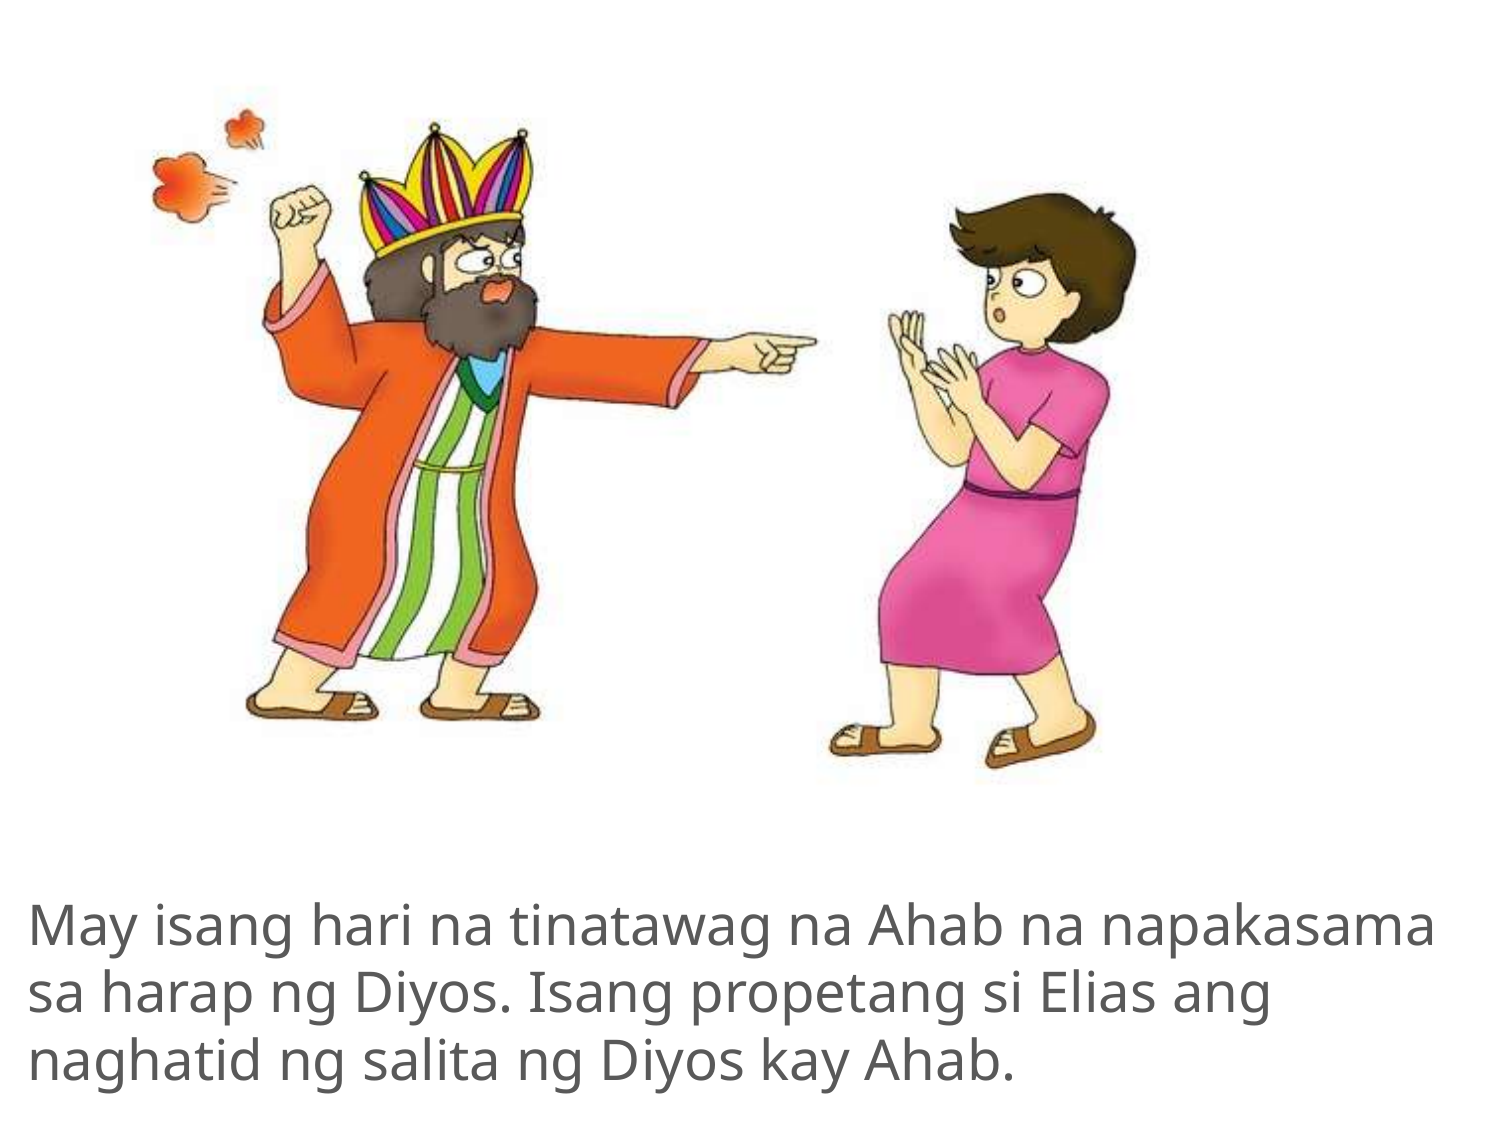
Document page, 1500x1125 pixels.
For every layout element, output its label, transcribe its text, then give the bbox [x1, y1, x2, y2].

picture [88, 54, 1377, 882]
text_box May isang hari na tinatawag na Ahab na napakasama sa harap ng Diyos. Isang propetang si Elias ang naghatid ng salita ng Diyos kay Ahab. [12, 881, 1498, 1099]
